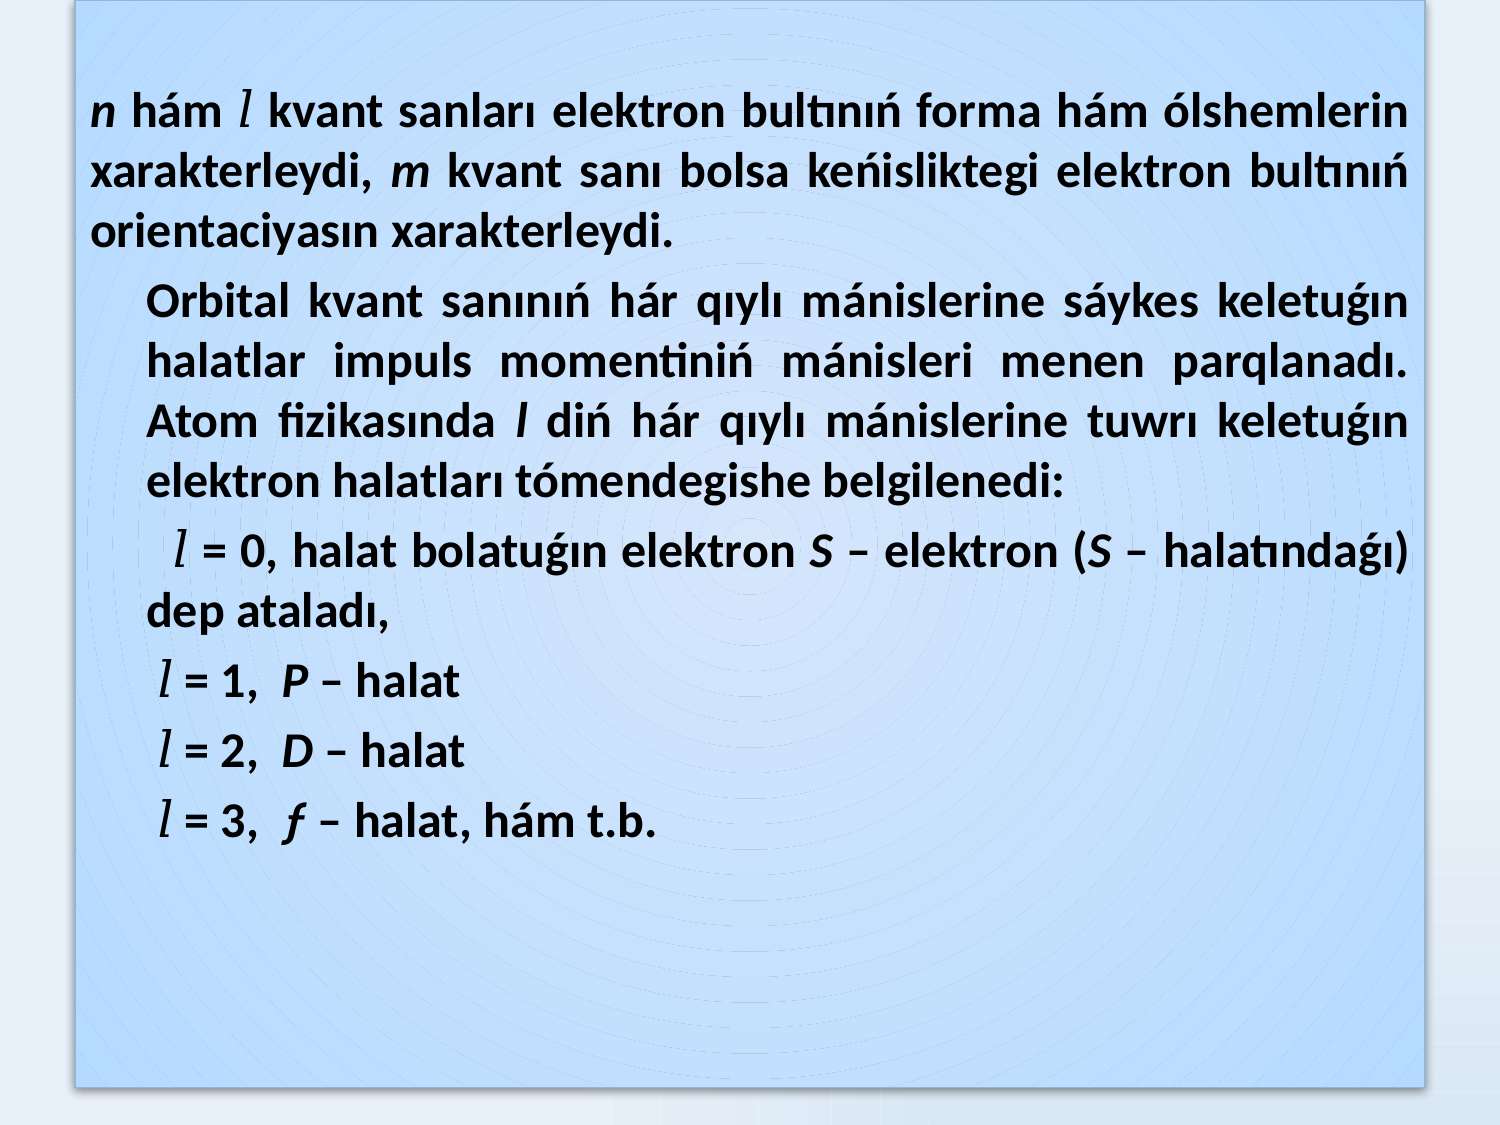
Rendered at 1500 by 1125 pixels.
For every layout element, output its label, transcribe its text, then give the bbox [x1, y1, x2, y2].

list n hám 𝑙 kvant sanları elektron bultınıń forma hám ólshemlerin xarakterleydi, m kvant sanı bolsa keńisliktegi elektron bultınıń orientaciyasın xarakterleydi. Orbital kvant sanınıń hár qıylı mánislerine sáykes keletuǵın halatlar impuls momentiniń mánisleri menen parqlanadı. Atom fizikasında l diń hár qıylı mánislerine tuwrı keletuǵın elektron halatları tómendegishe belgilenedi: 𝑙 = 0, halat bolatuǵın elektron S – elektron (S – halatındaǵı) dep ataladı, 𝑙 = 1, P – halat 𝑙 = 2, D – halat 𝑙 = 3, ƒ – halat, hám t.b. [74, 0, 1426, 1088]
